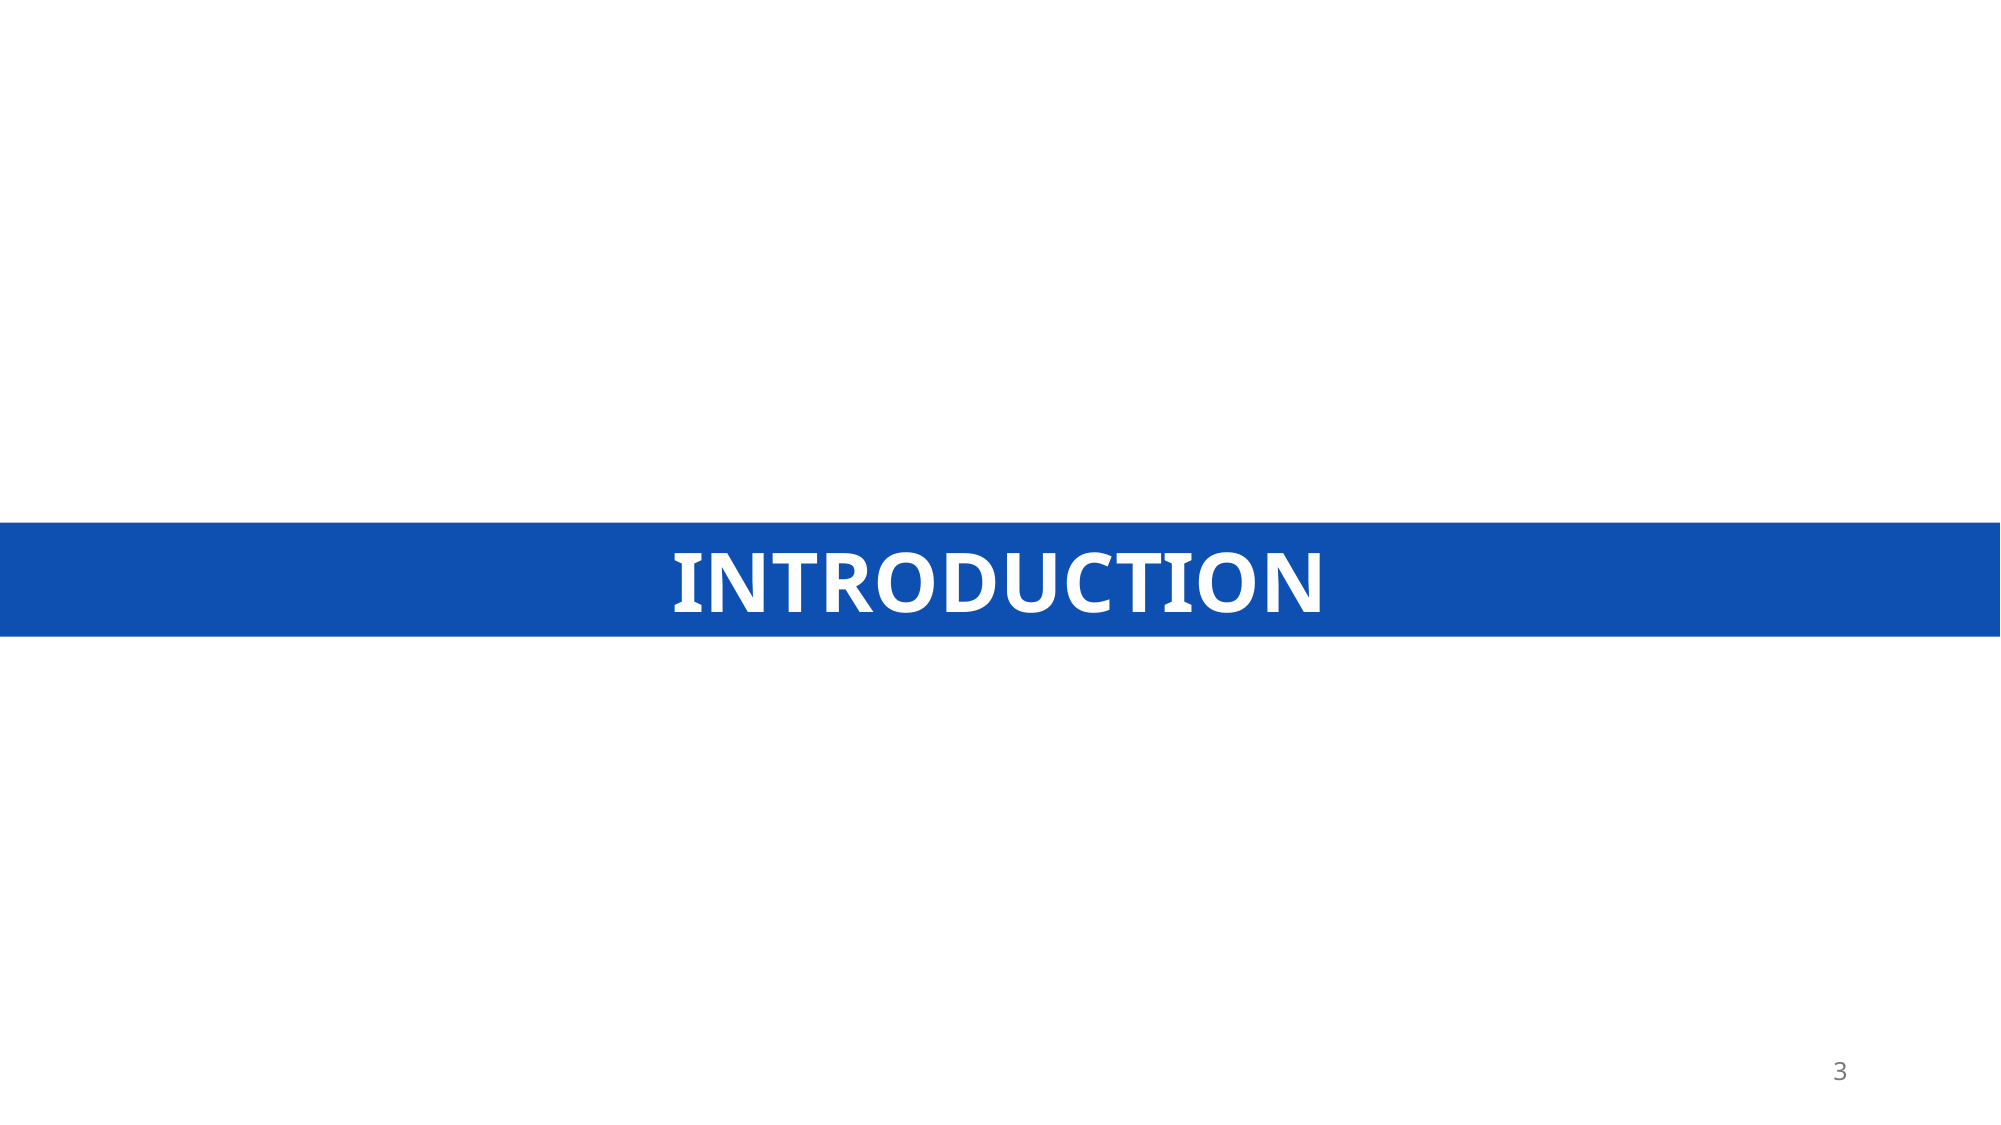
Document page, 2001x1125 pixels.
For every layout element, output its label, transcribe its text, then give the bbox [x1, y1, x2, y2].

text_box INTRODUCTION [0, 522, 2000, 637]
slide_number 3 [1412, 1042, 1863, 1103]
